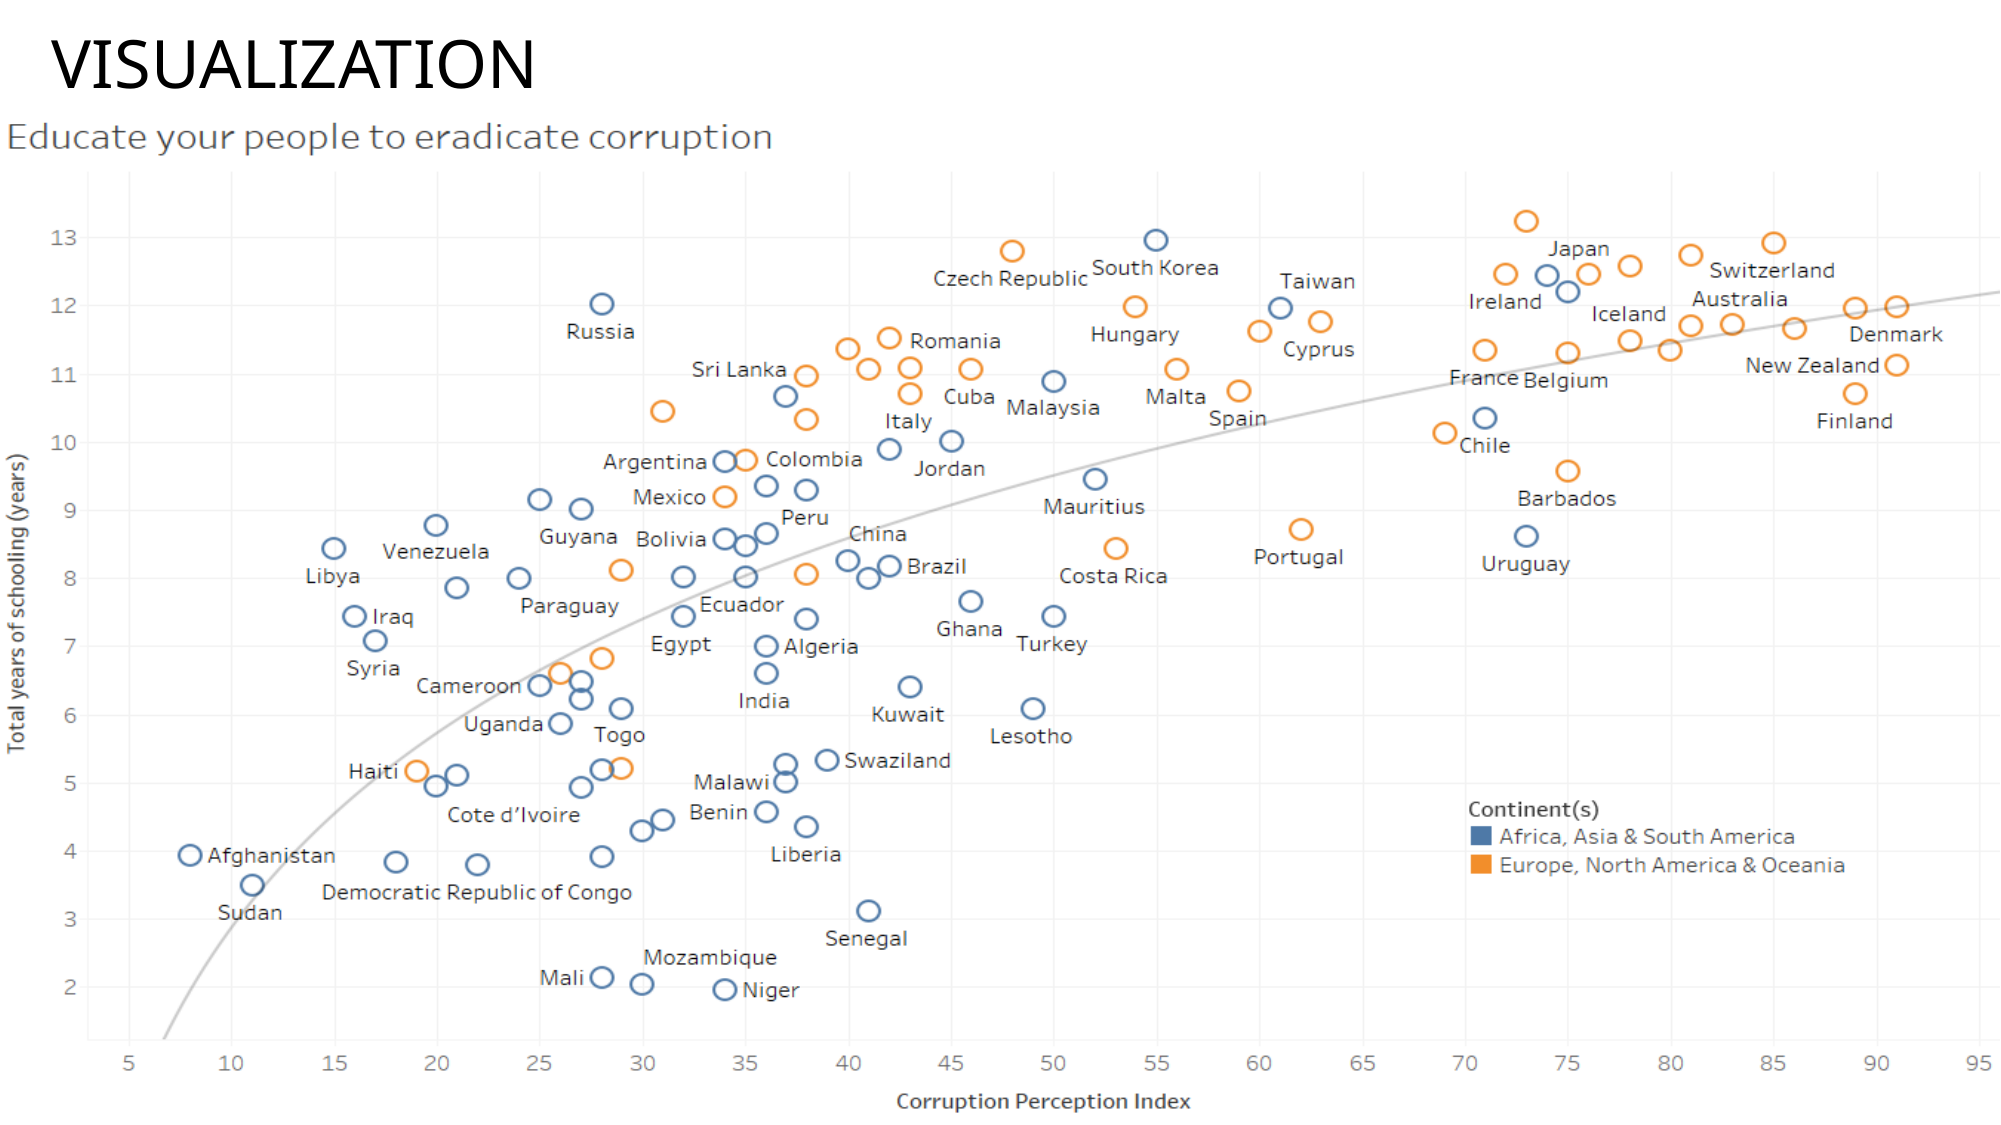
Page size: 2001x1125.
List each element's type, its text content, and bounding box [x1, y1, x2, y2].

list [0, 104, 2000, 1125]
title Visualization 4 [36, 23, 610, 104]
